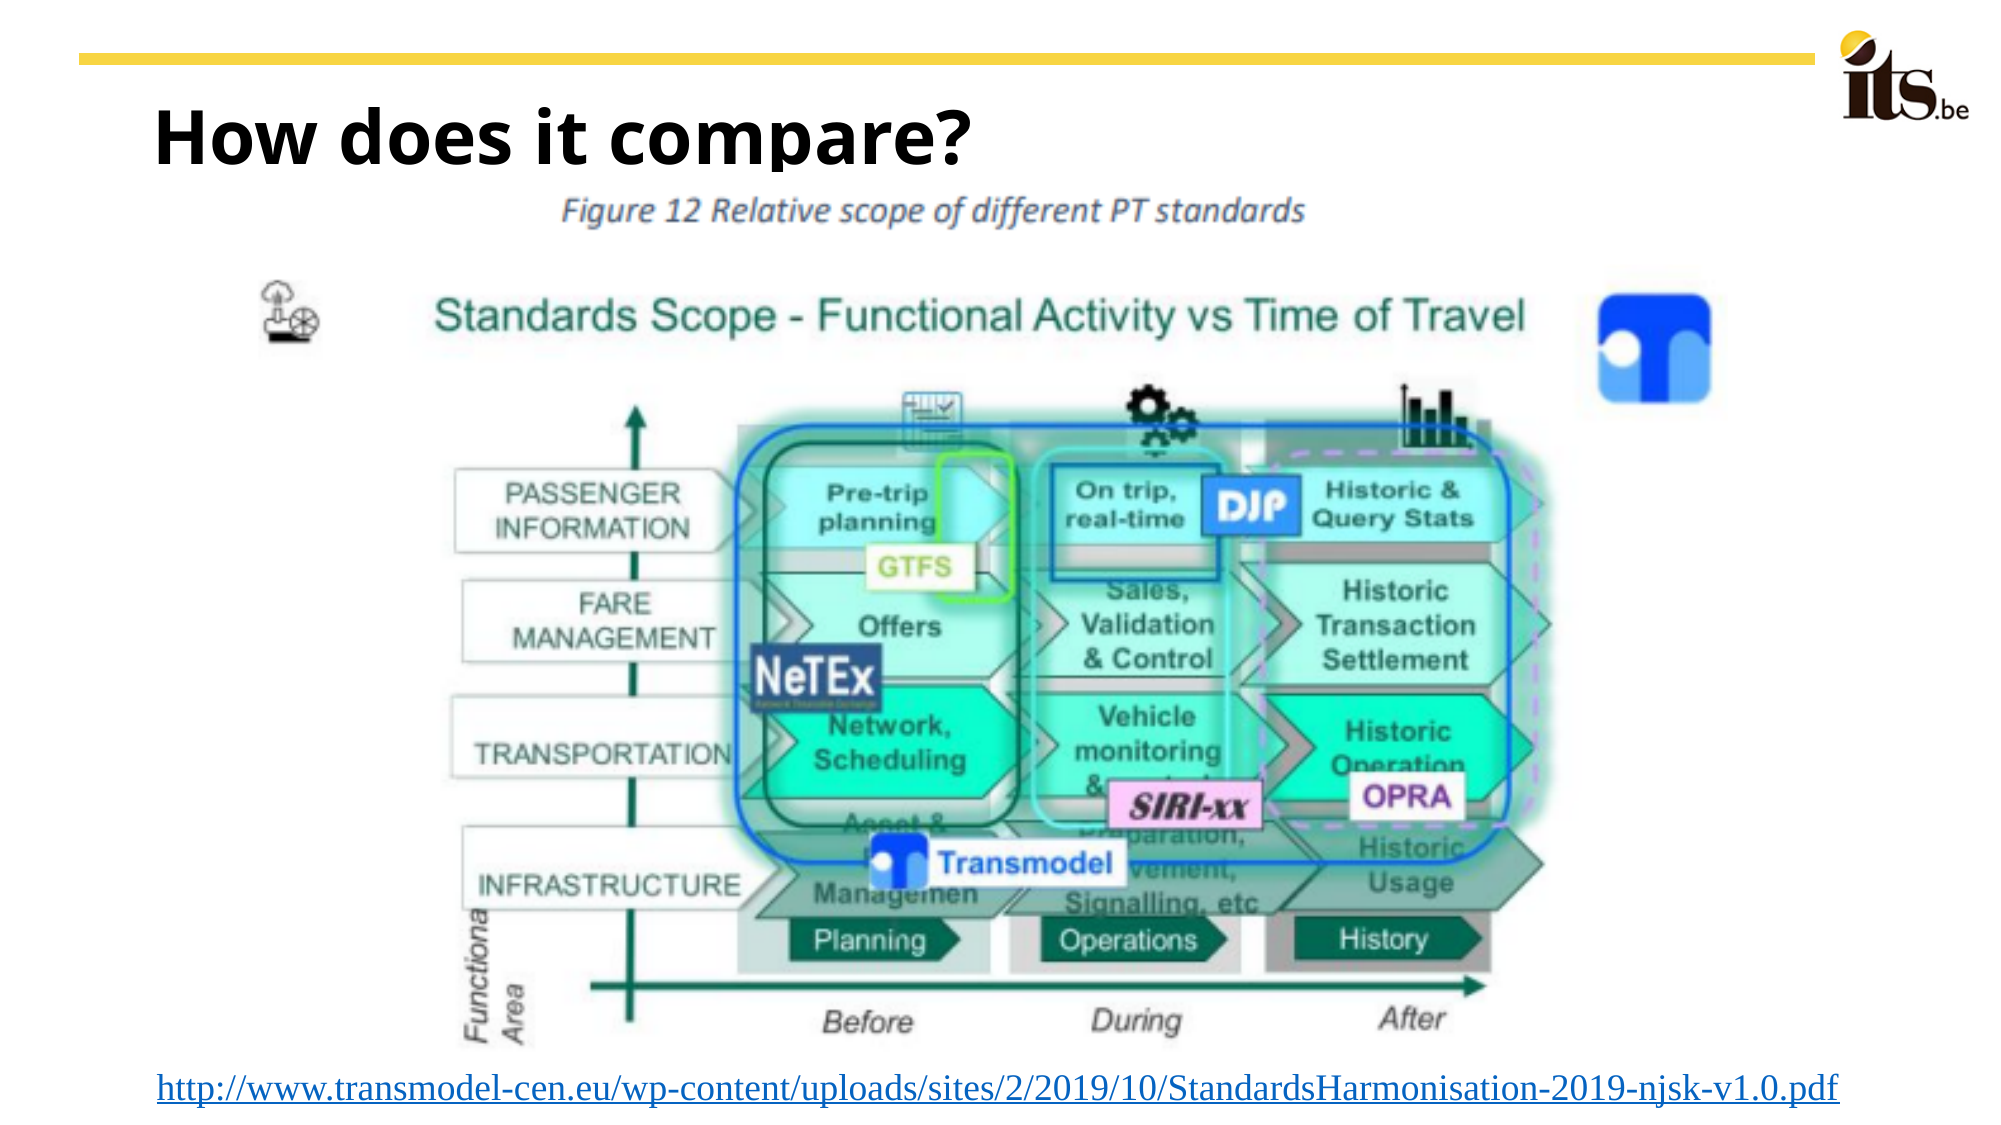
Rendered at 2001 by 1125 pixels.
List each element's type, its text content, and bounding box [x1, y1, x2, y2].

picture [1838, 30, 1970, 122]
title How does it compare? [137, 66, 1863, 215]
text_box http://www.transmodel-cen.eu/wp-content/uploads/sites/2/2019/10/StandardsHarmonisation-2019-njsk-v1.0.pdf [141, 1055, 1856, 1115]
picture [252, 172, 1728, 1056]
